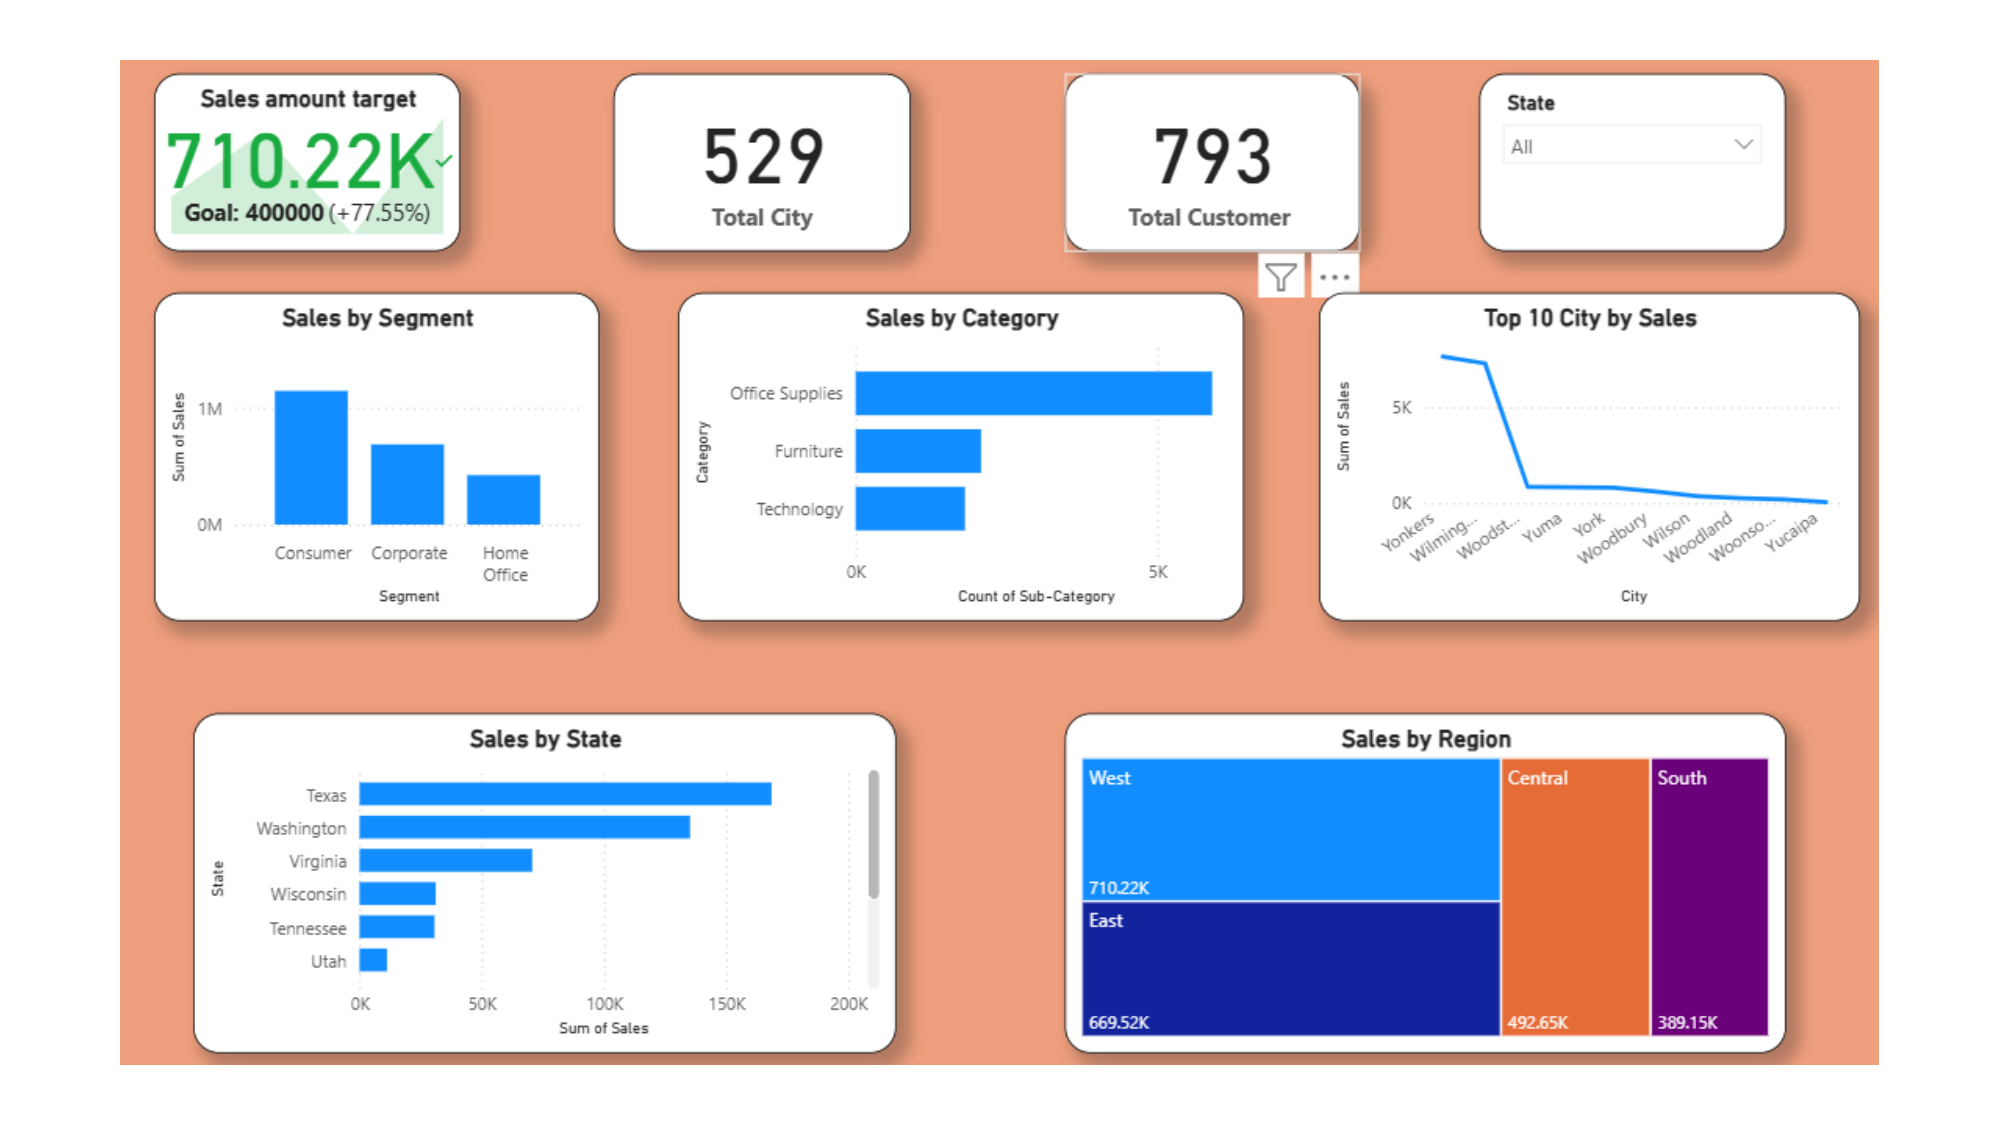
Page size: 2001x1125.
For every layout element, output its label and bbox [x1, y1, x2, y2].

picture [120, 60, 1879, 1065]
